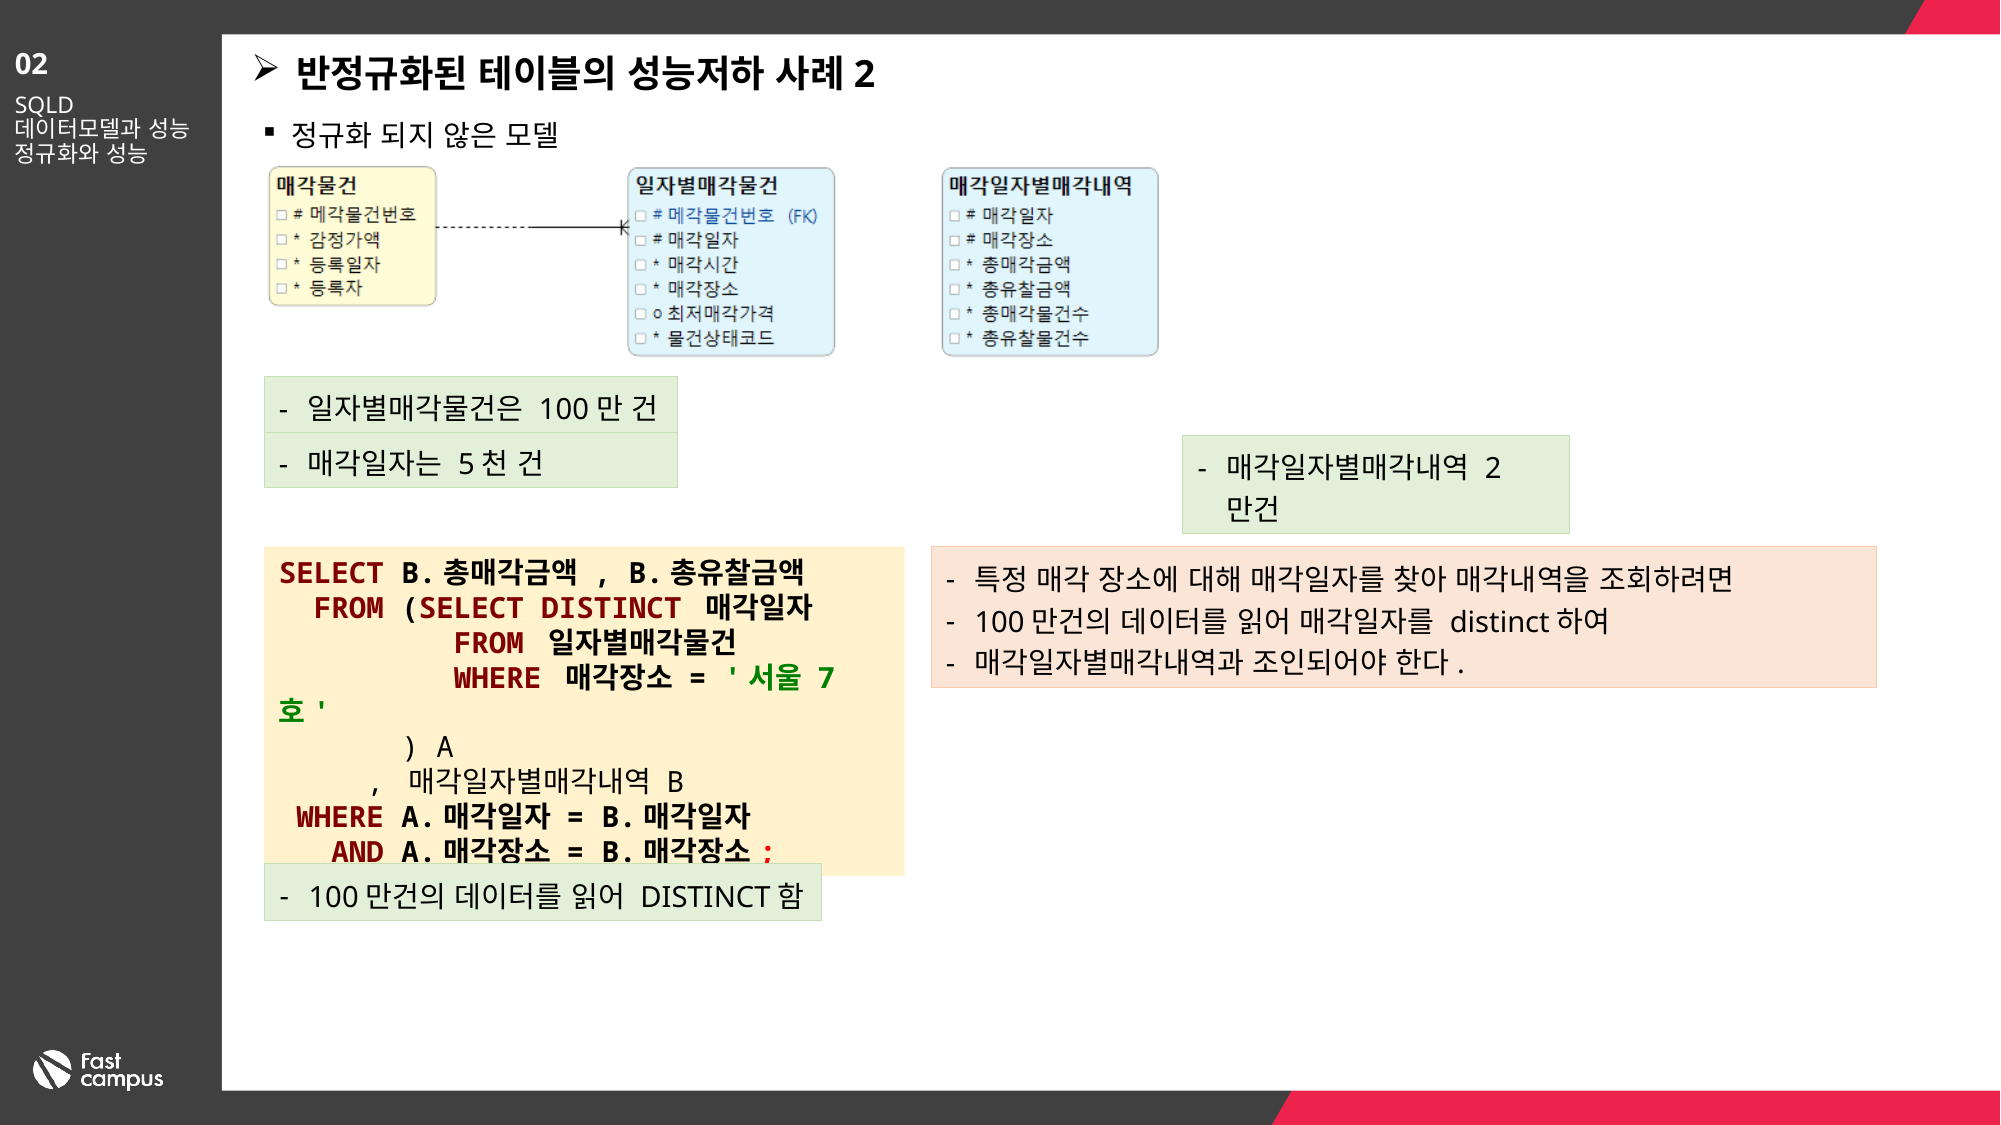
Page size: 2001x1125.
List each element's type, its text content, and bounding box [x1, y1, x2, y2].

picture [33, 1050, 163, 1091]
picture [264, 161, 1164, 361]
text_box 정규화 되지 않은 모델 [248, 110, 602, 160]
text_box 특정 매각 장소에 대해 매각일자를 찾아 매각내역을 조회하려면 100만건의 데이터를 읽어 매각일자를 distinct하여 매각일자별매각내역과 조인되어야 한다. [931, 546, 1877, 688]
text_box 반정규화된 테이블의 성능저하 사례2 [236, 42, 891, 102]
list 02 [0, 41, 223, 86]
text_box 100만건의 데이터를 읽어 DISTINCT함 [264, 863, 822, 921]
text_box 일자별매각물건은 100만 건 [264, 376, 678, 433]
text_box 매각일자는 5천 건 [264, 433, 678, 488]
text_box 매각일자별매각내역 2만건 [1182, 435, 1570, 534]
list SQLD 데이터모델과 성능 정규화와 성능 [0, 86, 223, 291]
text_box SELECT B.총매각금액 , B.총유찰금액 FROM (SELECT DISTINCT 매각일자 FROM 일자별매각물건 WHERE 매각장소 = '서울 7호' ) A , 매각일자별매각내역 B WHERE A.매각일자 = B.매각일자 AND A.매각장소 = B.매각장소; [264, 546, 905, 876]
